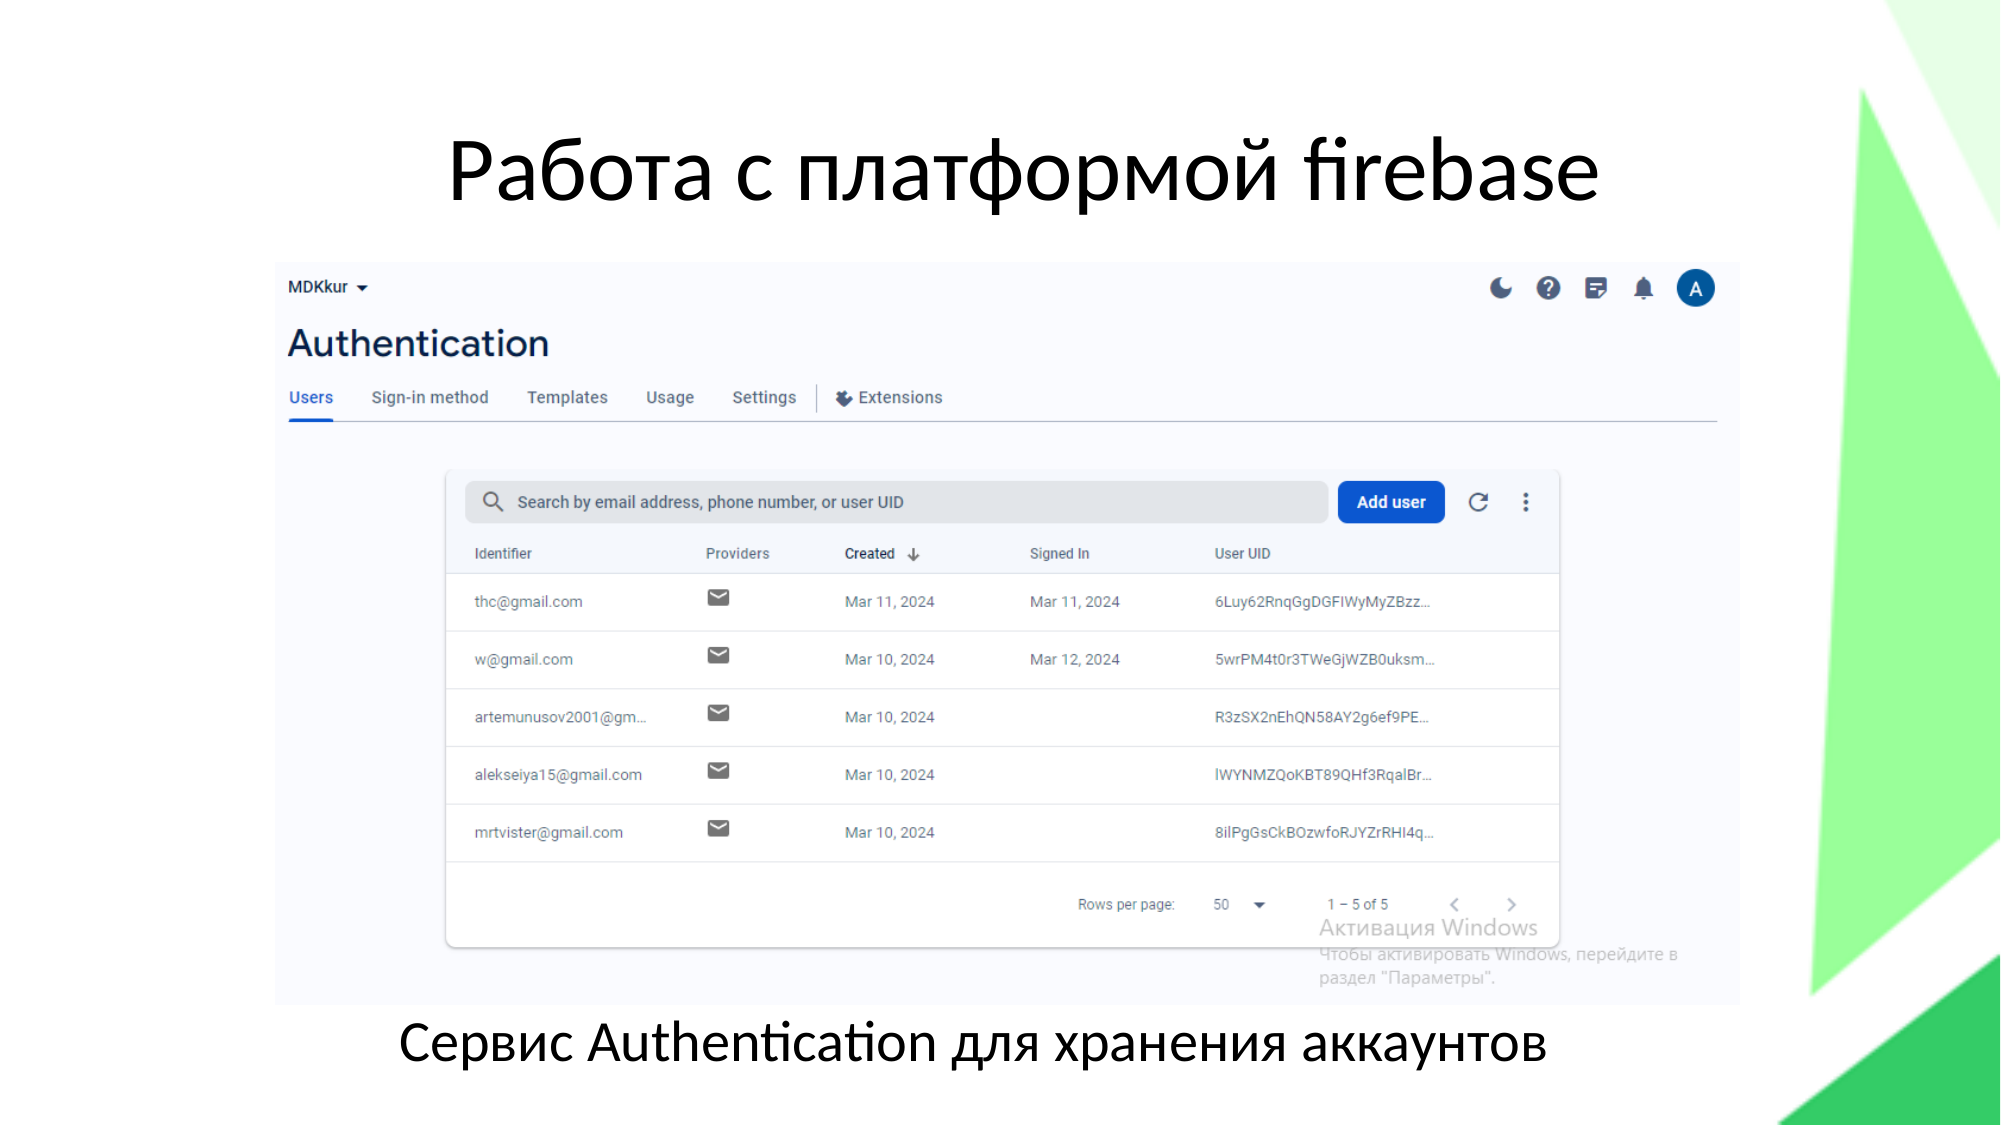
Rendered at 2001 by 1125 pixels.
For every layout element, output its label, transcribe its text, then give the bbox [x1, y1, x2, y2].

text_box Работа с платформой firebase [124, 70, 1925, 258]
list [274, 262, 1740, 1006]
title Сервис Authentication для хранения аккаунтов [133, 952, 1815, 1125]
picture [0, 0, 2001, 1125]
